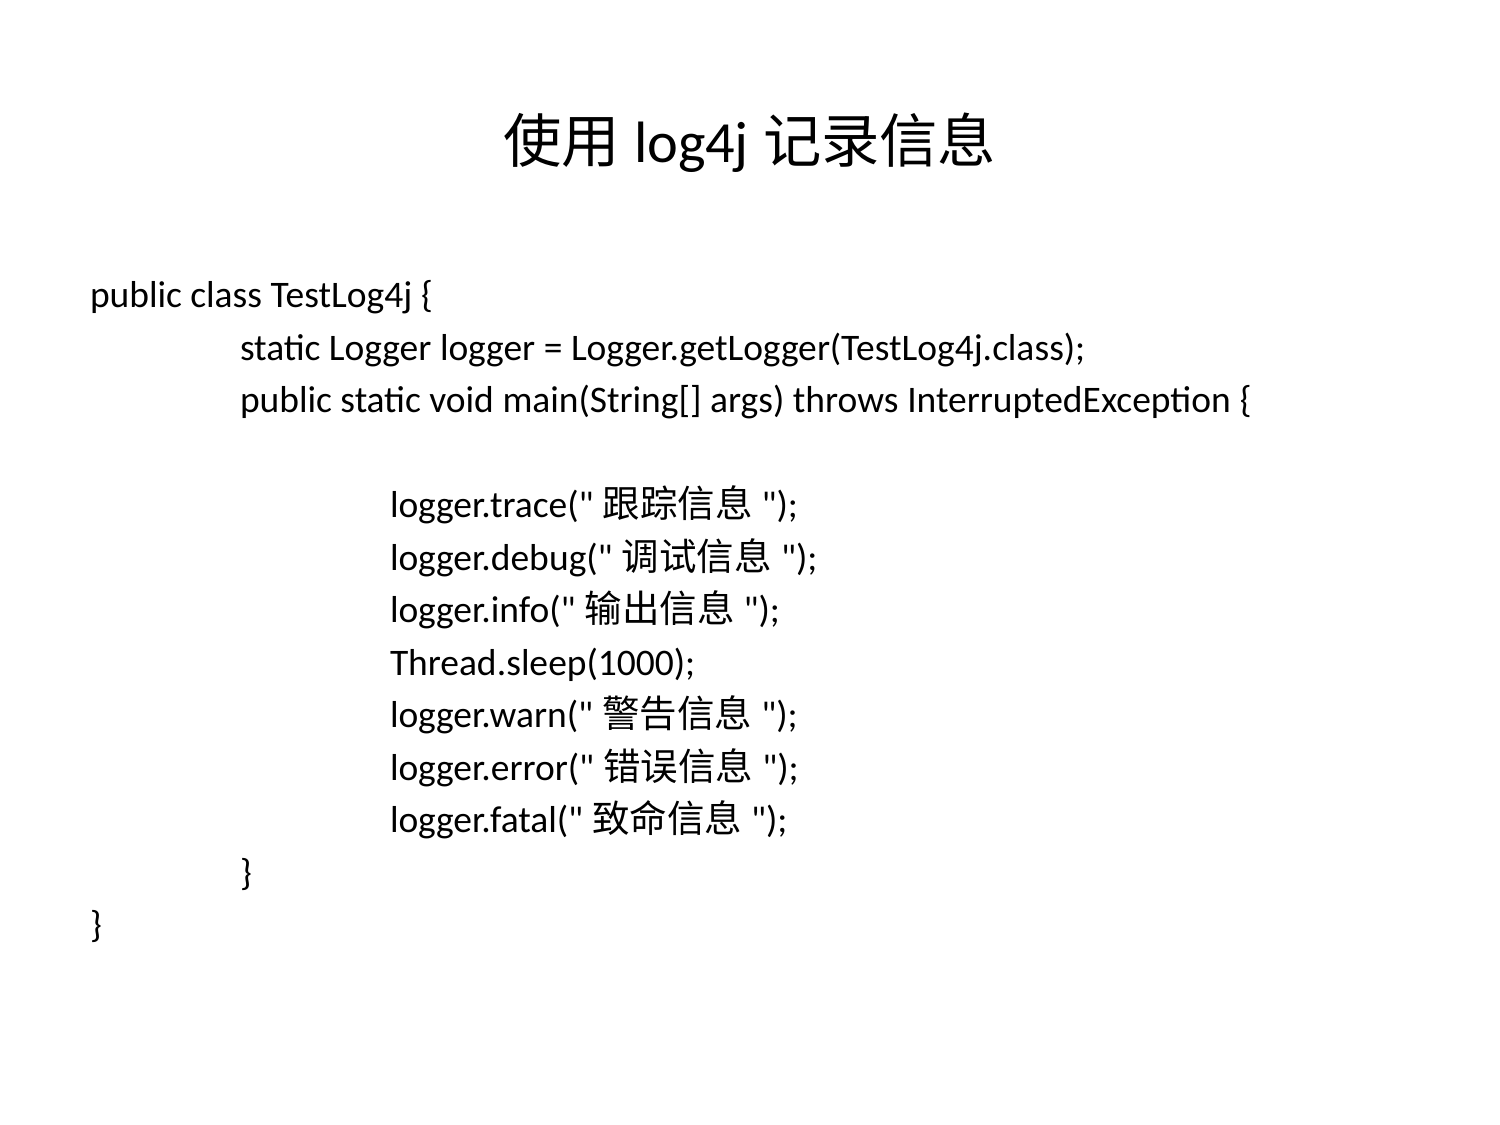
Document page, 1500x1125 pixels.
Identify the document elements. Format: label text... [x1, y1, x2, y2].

list public class TestLog4j { static Logger logger = Logger.getLogger(TestLog4j.class); public static void main(String[] args) throws InterruptedException { logger.trace("跟踪信息"); logger.debug("调试信息"); logger.info("输出信息"); Thread.sleep(1000); logger.warn("警告信息"); logger.error("错误信息"); logger.fatal("致命信息"); } } [75, 262, 1425, 1005]
title 使用log4j记录信息 [75, 45, 1425, 233]
